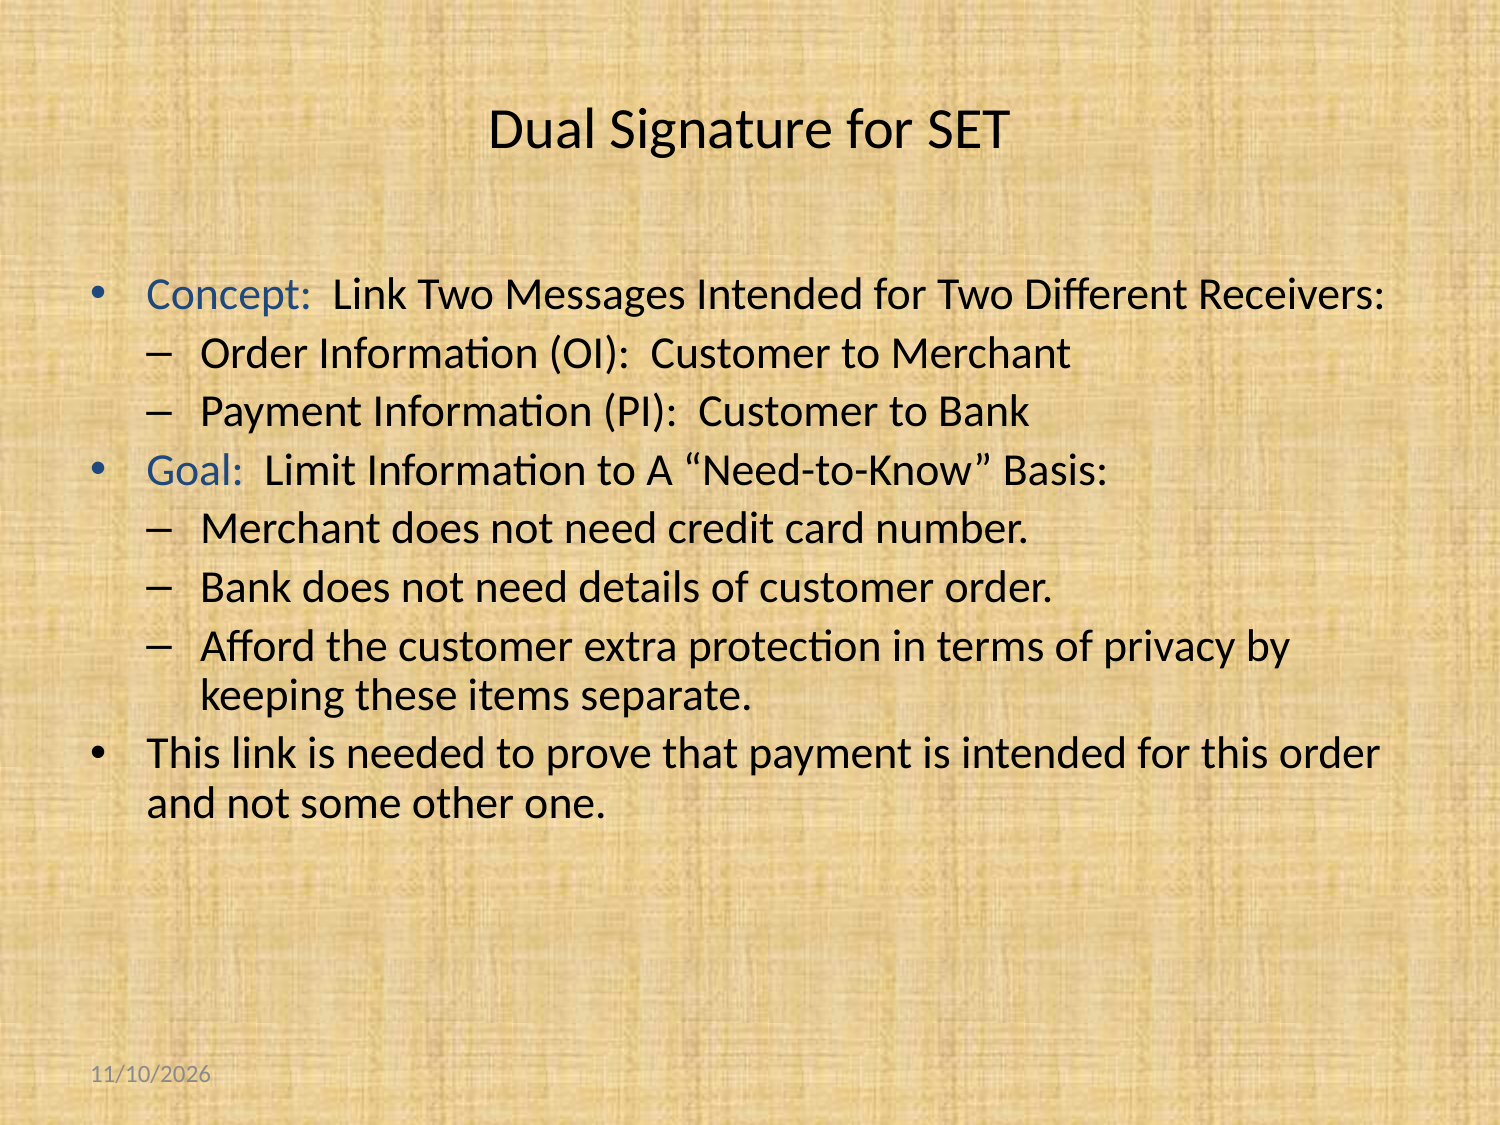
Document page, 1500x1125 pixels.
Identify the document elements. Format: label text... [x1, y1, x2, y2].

list Concept: Link Two Messages Intended for Two Different Receivers: Order Information (OI): Customer to Merchant Payment Information (PI): Customer to Bank Goal: Limit Information to A “Need-to-Know” Basis: Merchant does not need credit card number. Bank does not need details of customer order. Afford the customer extra protection in terms of privacy by keeping these items separate. This link is needed to prove that payment is intended for this order and not some other one. [75, 262, 1425, 1005]
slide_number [75, 1042, 425, 1103]
title Dual Signature for SET [112, 50, 1388, 200]
picture [0, 0, 1500, 1125]
